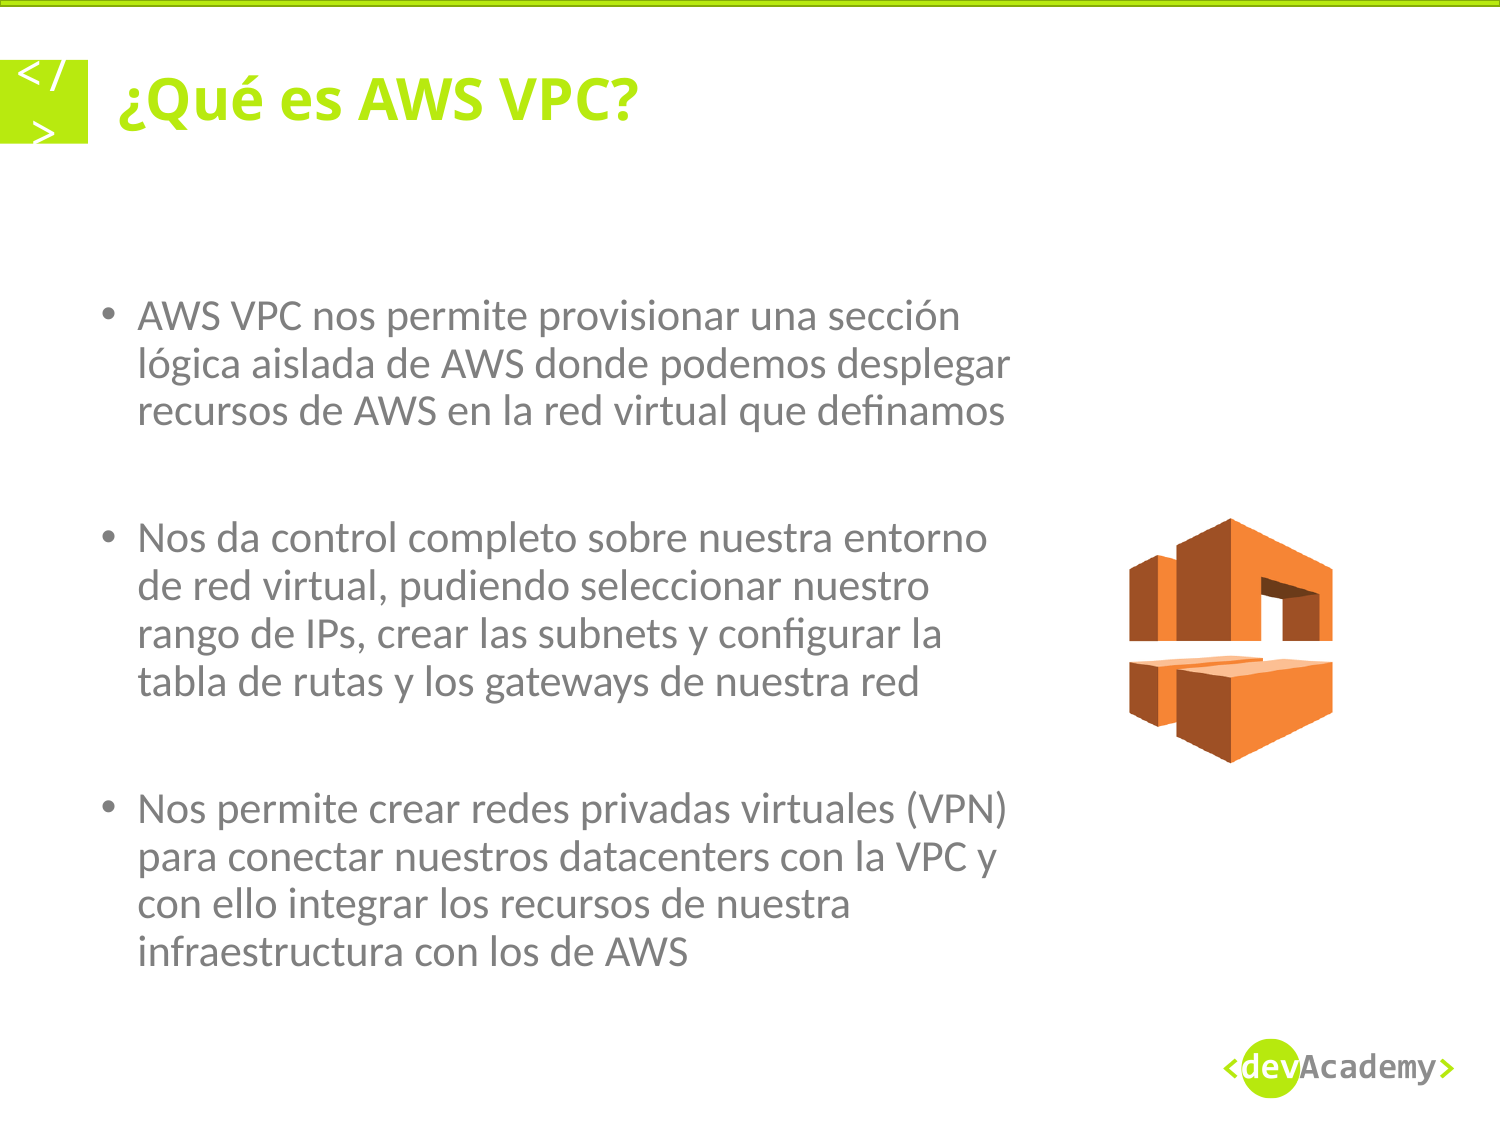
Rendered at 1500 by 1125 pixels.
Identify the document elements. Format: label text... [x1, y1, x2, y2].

title ¿Qué es AWS VPC? [103, 59, 1458, 144]
picture [1046, 513, 1415, 768]
list AWS VPC nos permite provisionar una sección lógica aislada de AWS donde podemos desplegar recursos de AWS en la red virtual que definamos Nos da control completo sobre nuestra entorno de red virtual, pudiendo seleccionar nuestro rango de IPs, crear las subnets y configurar la tabla de rutas y los gateways de nuestra red Nos permite crear redes privadas virtuales (VPN) para conectar nuestros datacenters con la VPC y con ello integrar los recursos de nuestra infraestructura con los de AWS [85, 284, 1036, 996]
picture [1218, 1036, 1458, 1102]
